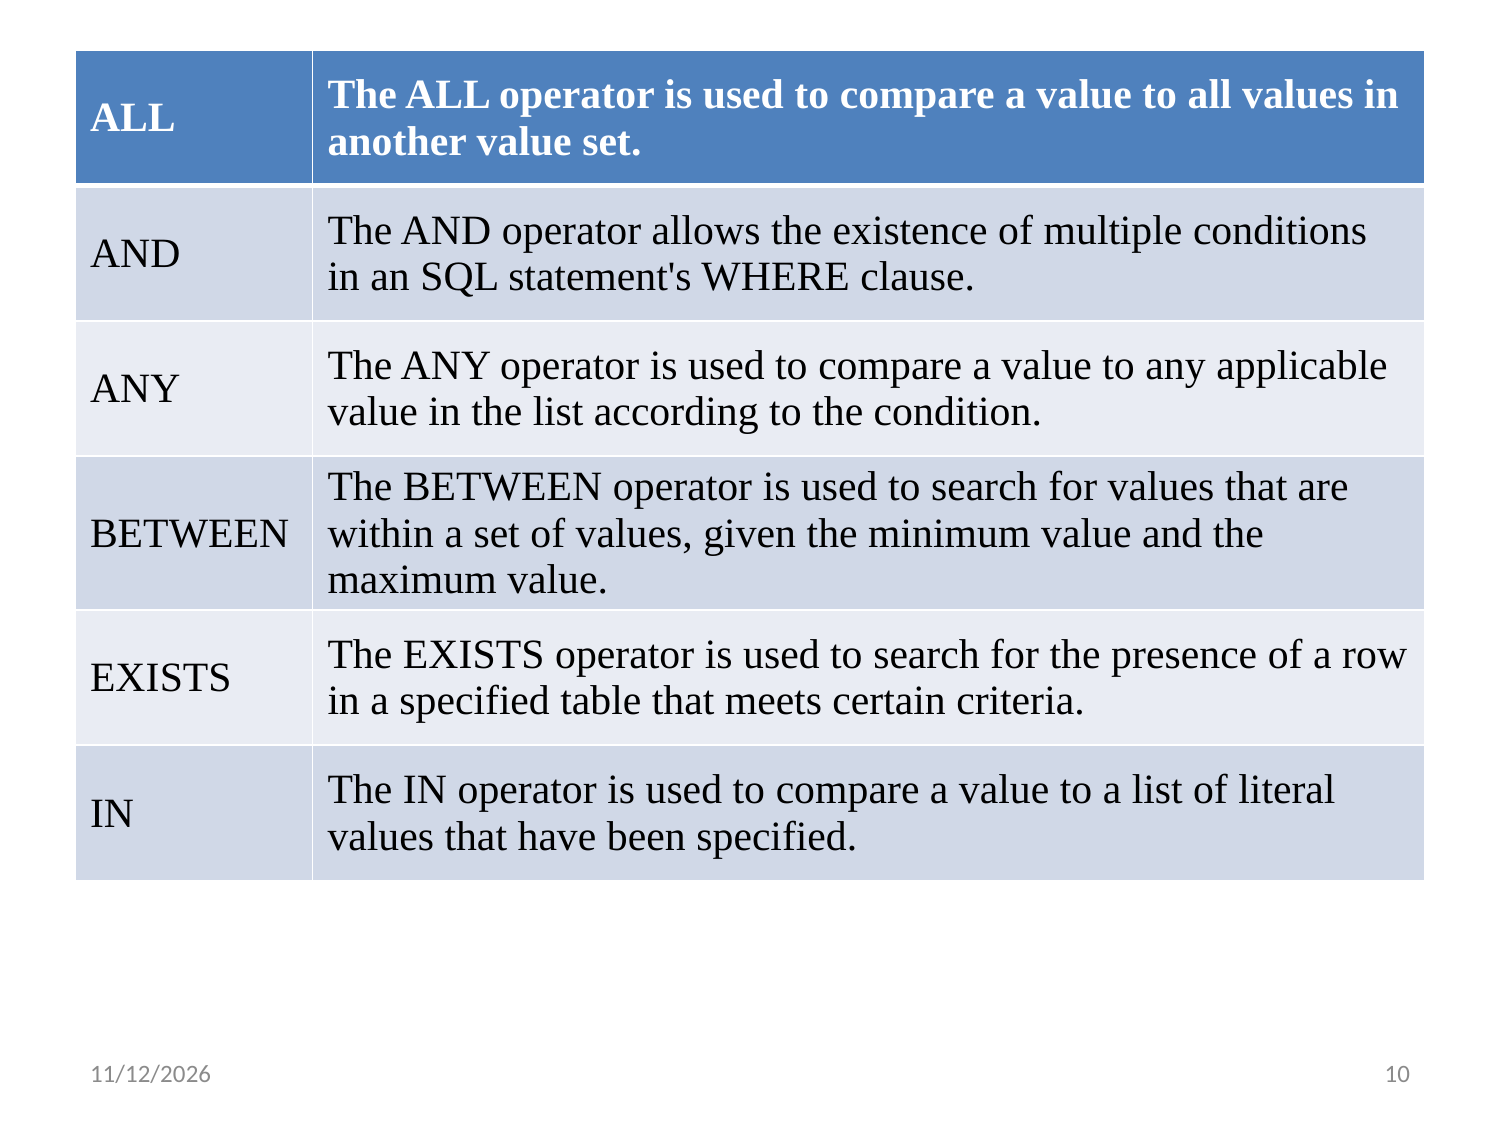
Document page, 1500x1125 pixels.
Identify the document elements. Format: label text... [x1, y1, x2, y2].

slide_number 10 [1074, 1042, 1425, 1103]
table_cell IN [76, 746, 312, 880]
table_cell The AND operator allows the existence of multiple conditions in an SQL statement's WHERE clause. [313, 188, 1424, 320]
table_cell The IN operator is used to compare a value to a list of literal values that have been specified. [313, 746, 1424, 880]
table_cell The BETWEEN operator is used to search for values that are within a set of values, given the minimum value and the maximum value. [313, 457, 1424, 609]
table_header The ALL operator is used to compare a value to all values in another value set. [313, 51, 1424, 183]
table_cell The EXISTS operator is used to search for the presence of a row in a specified table that meets certain criteria. [313, 611, 1424, 744]
table_cell AND [76, 188, 312, 320]
table_cell The ANY operator is used to compare a value to any applicable value in the list according to the condition. [313, 322, 1424, 455]
table_cell ANY [76, 322, 312, 455]
table_header ALL [76, 51, 312, 183]
table_cell BETWEEN [76, 457, 312, 609]
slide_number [75, 1042, 425, 1103]
table_cell EXISTS [76, 611, 312, 744]
